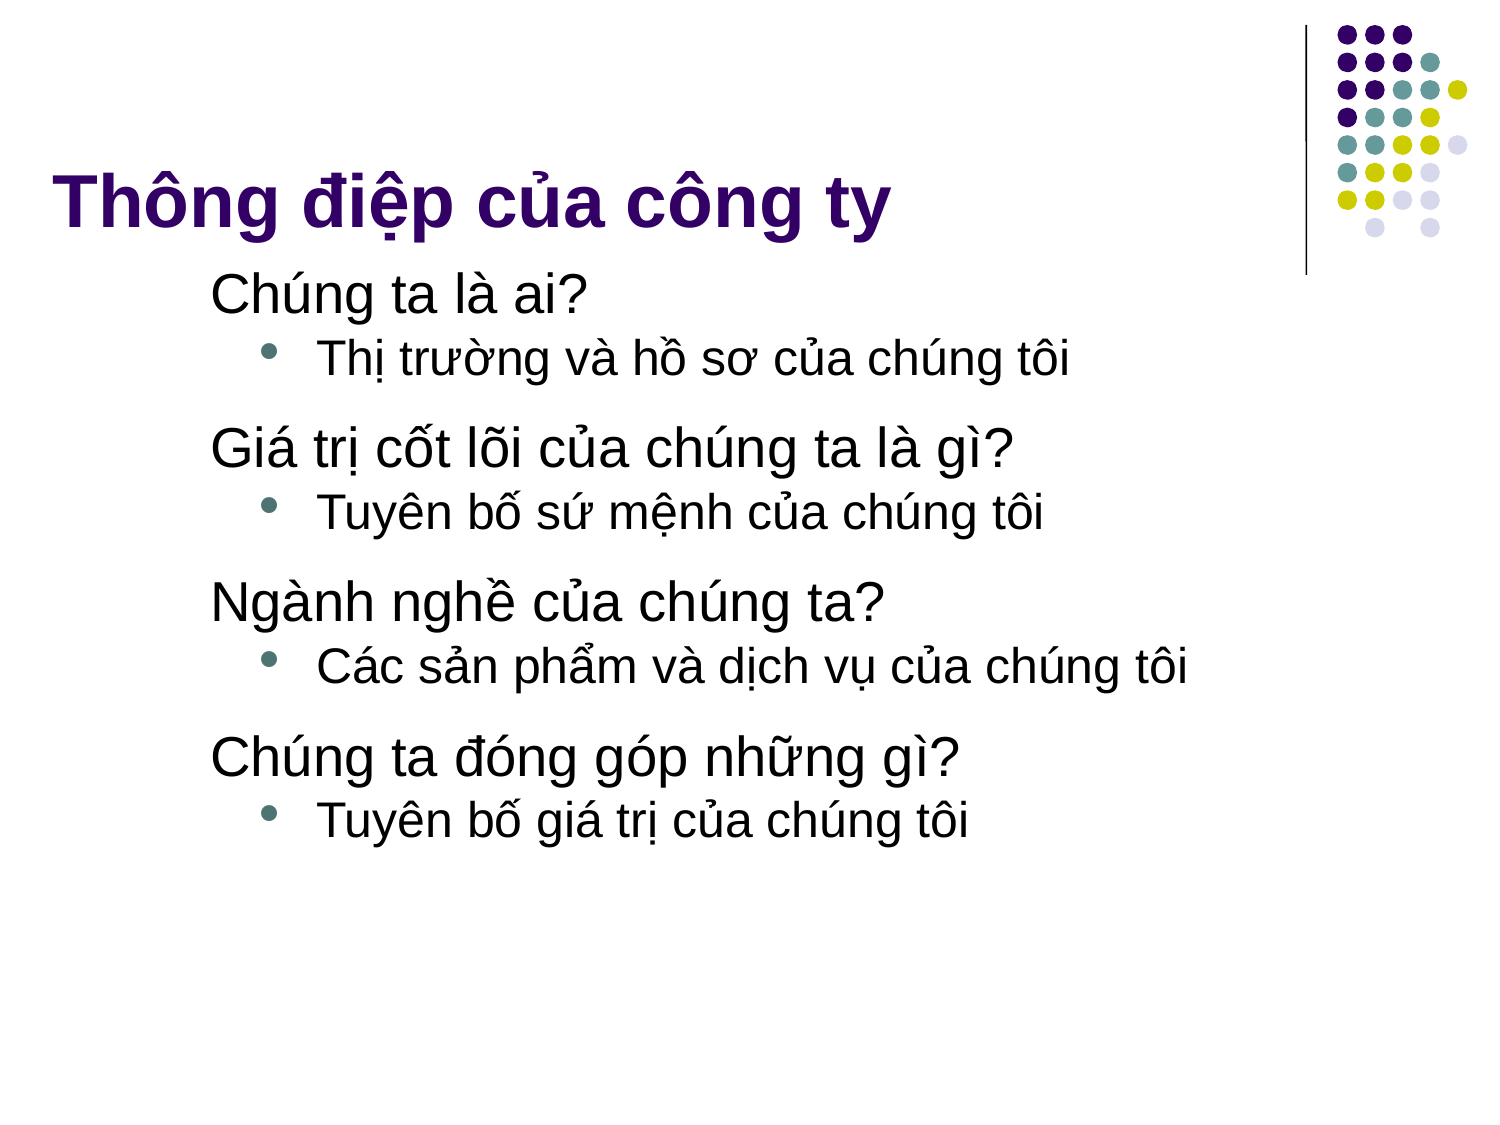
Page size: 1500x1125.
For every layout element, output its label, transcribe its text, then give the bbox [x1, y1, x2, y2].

title Thông điệp của công ty [37, 37, 1300, 250]
list Chúng ta là ai? Thị trường và hồ sơ của chúng tôi Giá trị cốt lõi của chúng ta là gì? Tuyên bố sứ mệnh của chúng tôi Ngành nghề của chúng ta? Các sản phẩm và dịch vụ của chúng tôi Chúng ta đóng góp những gì? Tuyên bố giá trị của chúng tôi [187, 249, 1400, 974]
